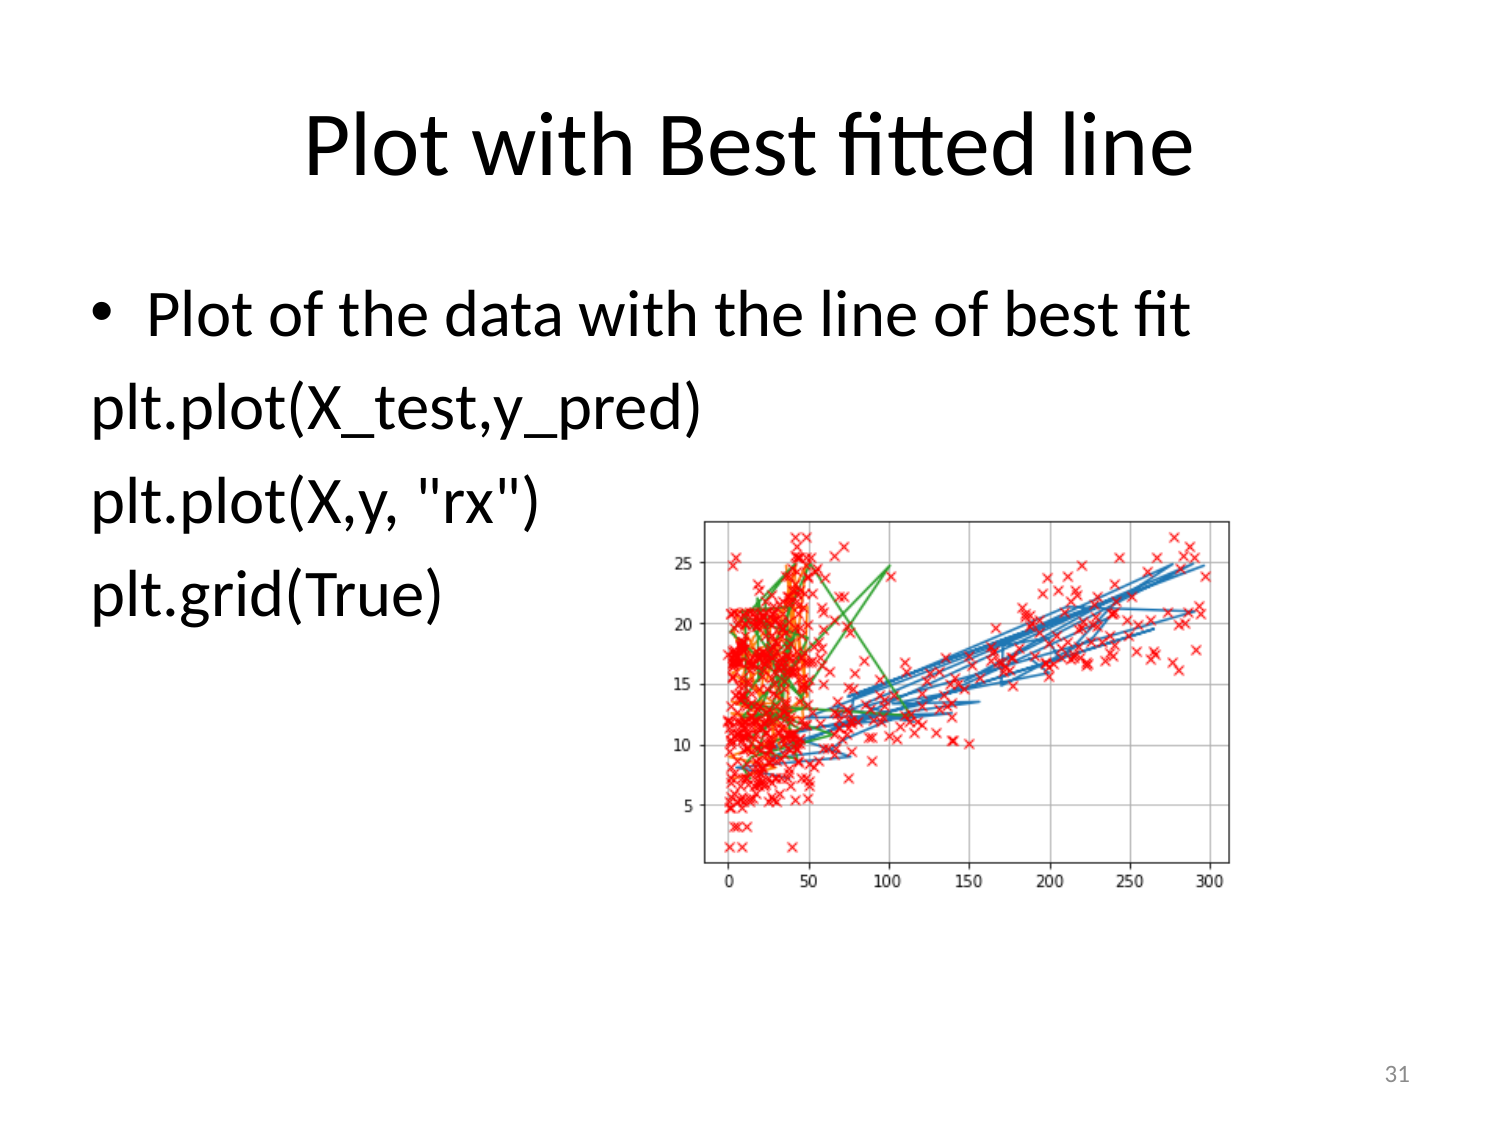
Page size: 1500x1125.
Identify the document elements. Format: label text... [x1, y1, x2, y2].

slide_number 31 [1074, 1042, 1425, 1103]
picture [662, 512, 1238, 901]
title Plot with Best fitted line [75, 45, 1425, 233]
list Plot of the data with the line of best fit plt.plot(X_test,y_pred) plt.plot(X,y, "rx") plt.grid(True) [75, 262, 1425, 1005]
